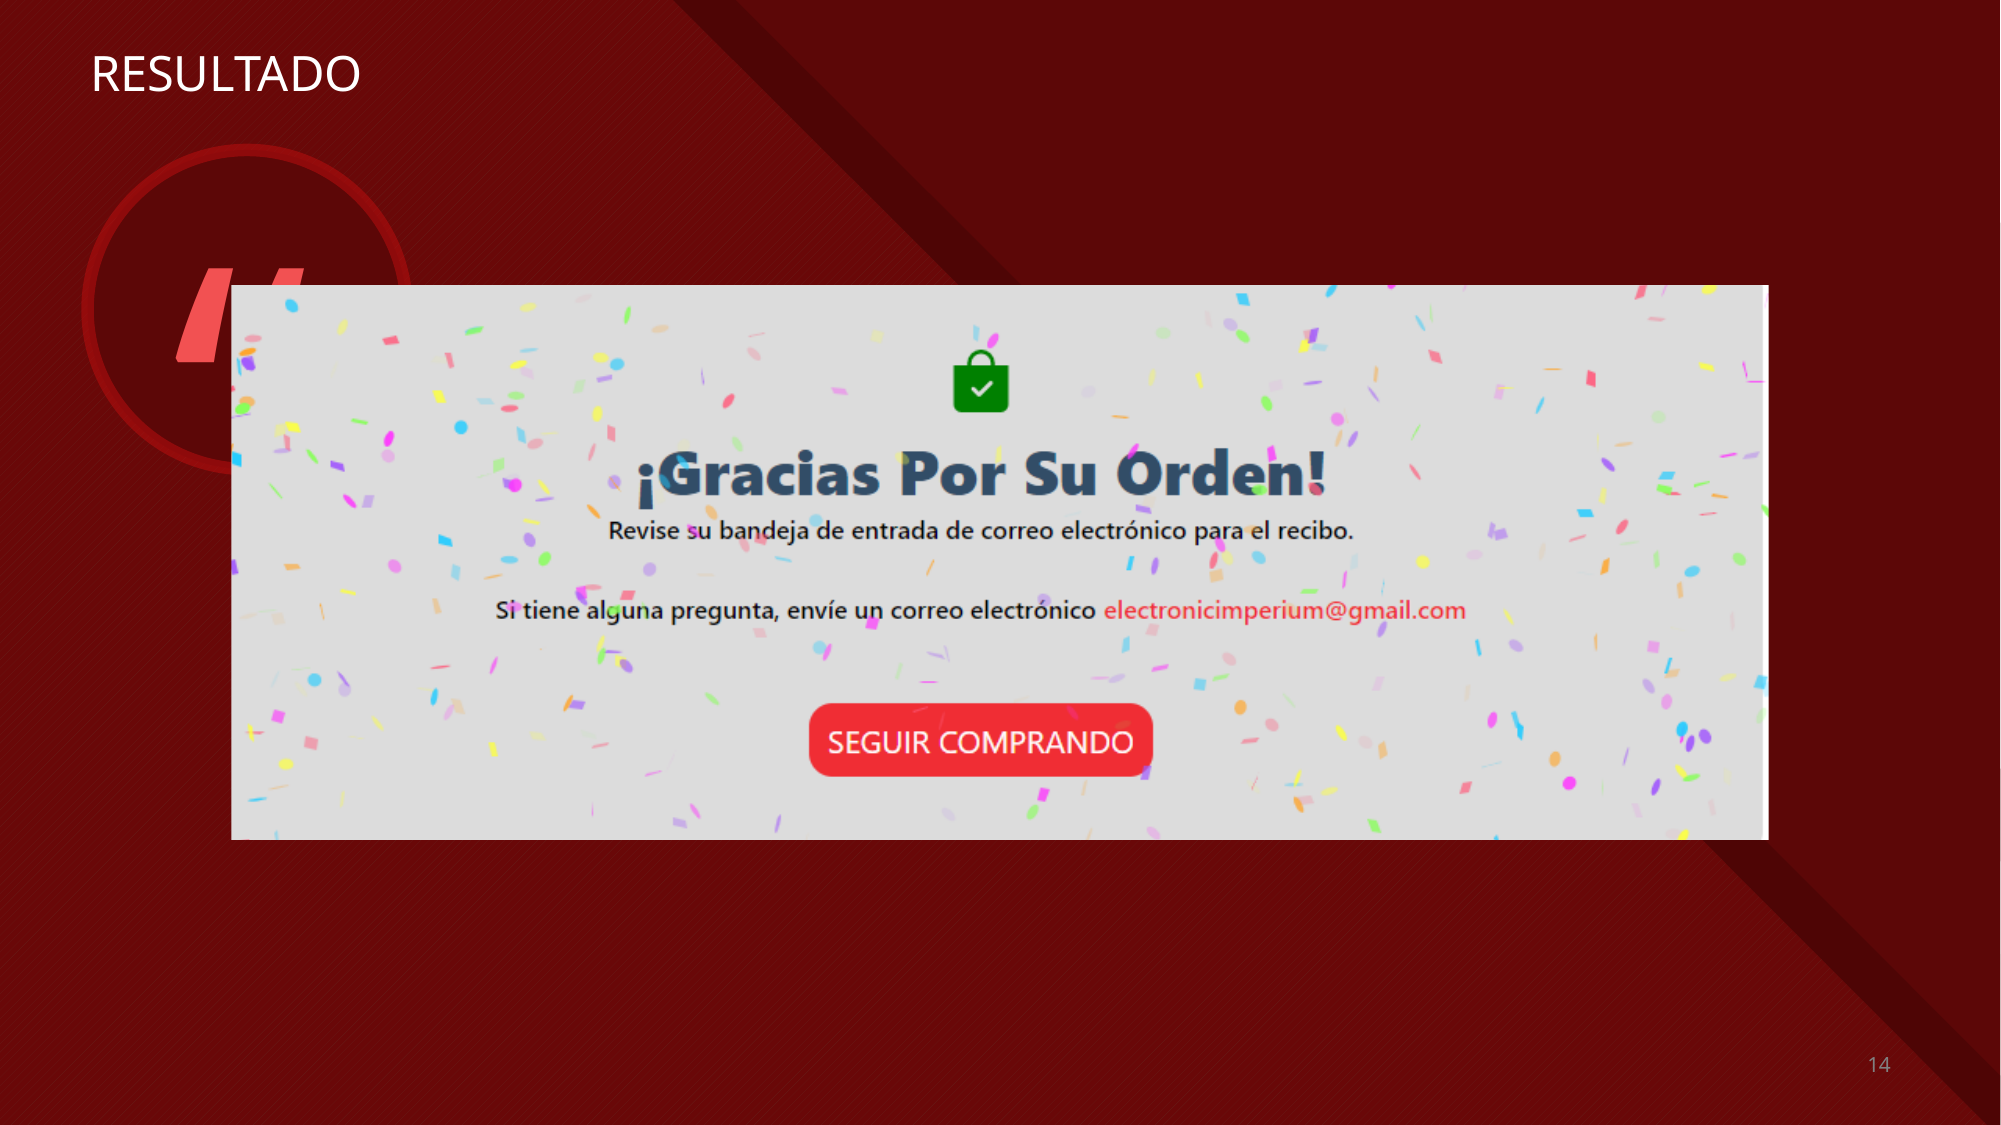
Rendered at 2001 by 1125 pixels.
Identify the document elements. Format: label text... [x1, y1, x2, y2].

slide_number 14 [1845, 1035, 1913, 1096]
picture [230, 285, 1769, 840]
title Resultado [75, 35, 1334, 110]
